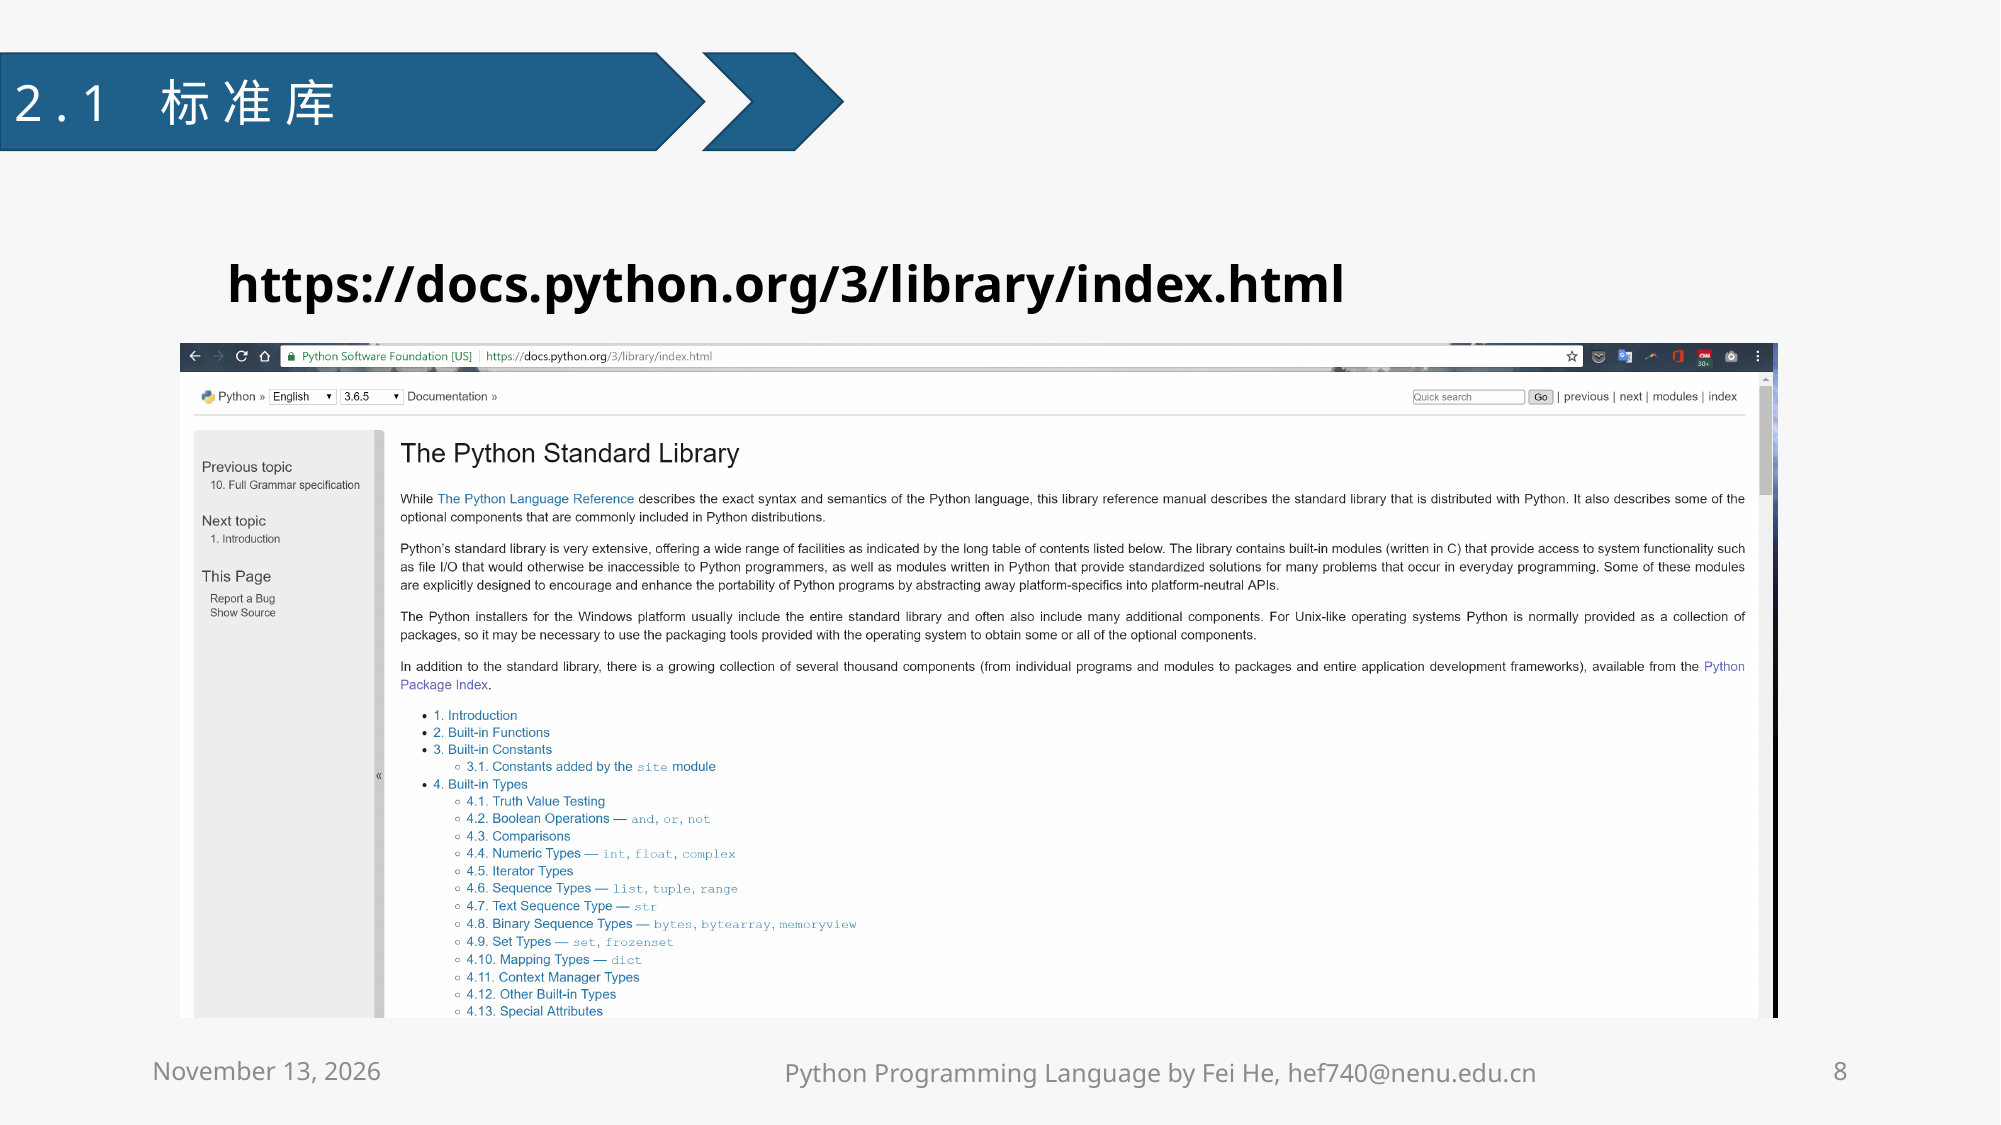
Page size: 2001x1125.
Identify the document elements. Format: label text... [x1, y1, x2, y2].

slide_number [137, 1042, 588, 1103]
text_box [0, 53, 843, 150]
footer Python Programming Language by Fei He, hef740@nenu.edu.cn [662, 1042, 1660, 1103]
text_box https://docs.python.org/3/library/index.html [212, 215, 1534, 343]
picture [180, 343, 1778, 1018]
slide_number 8 [1660, 1042, 1863, 1103]
